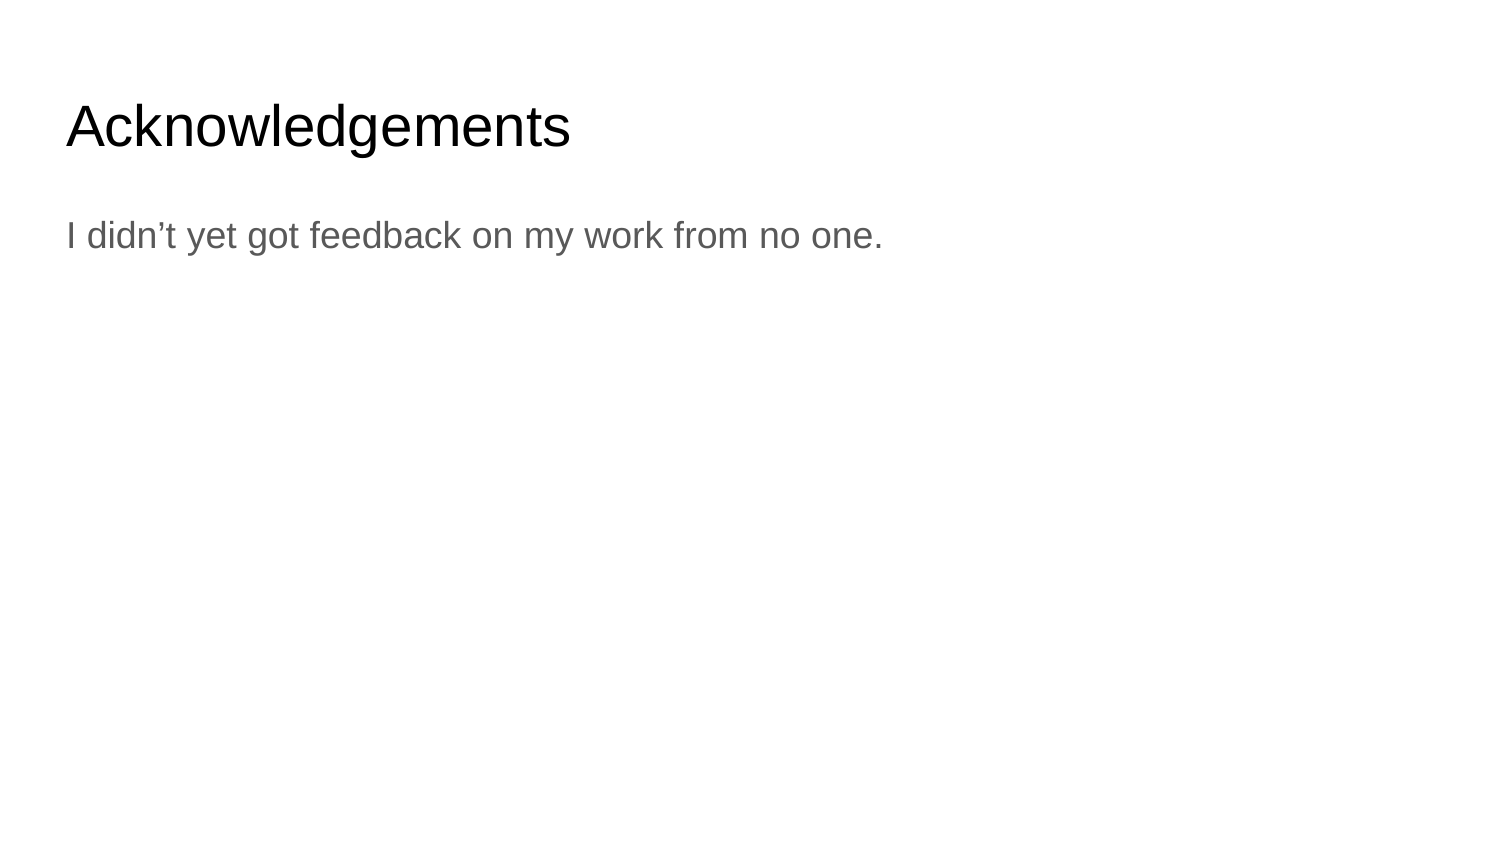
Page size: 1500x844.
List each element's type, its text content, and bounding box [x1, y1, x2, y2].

title Acknowledgements [51, 72, 1449, 167]
list I didn’t yet got feedback on my work from no one. [51, 189, 1449, 750]
